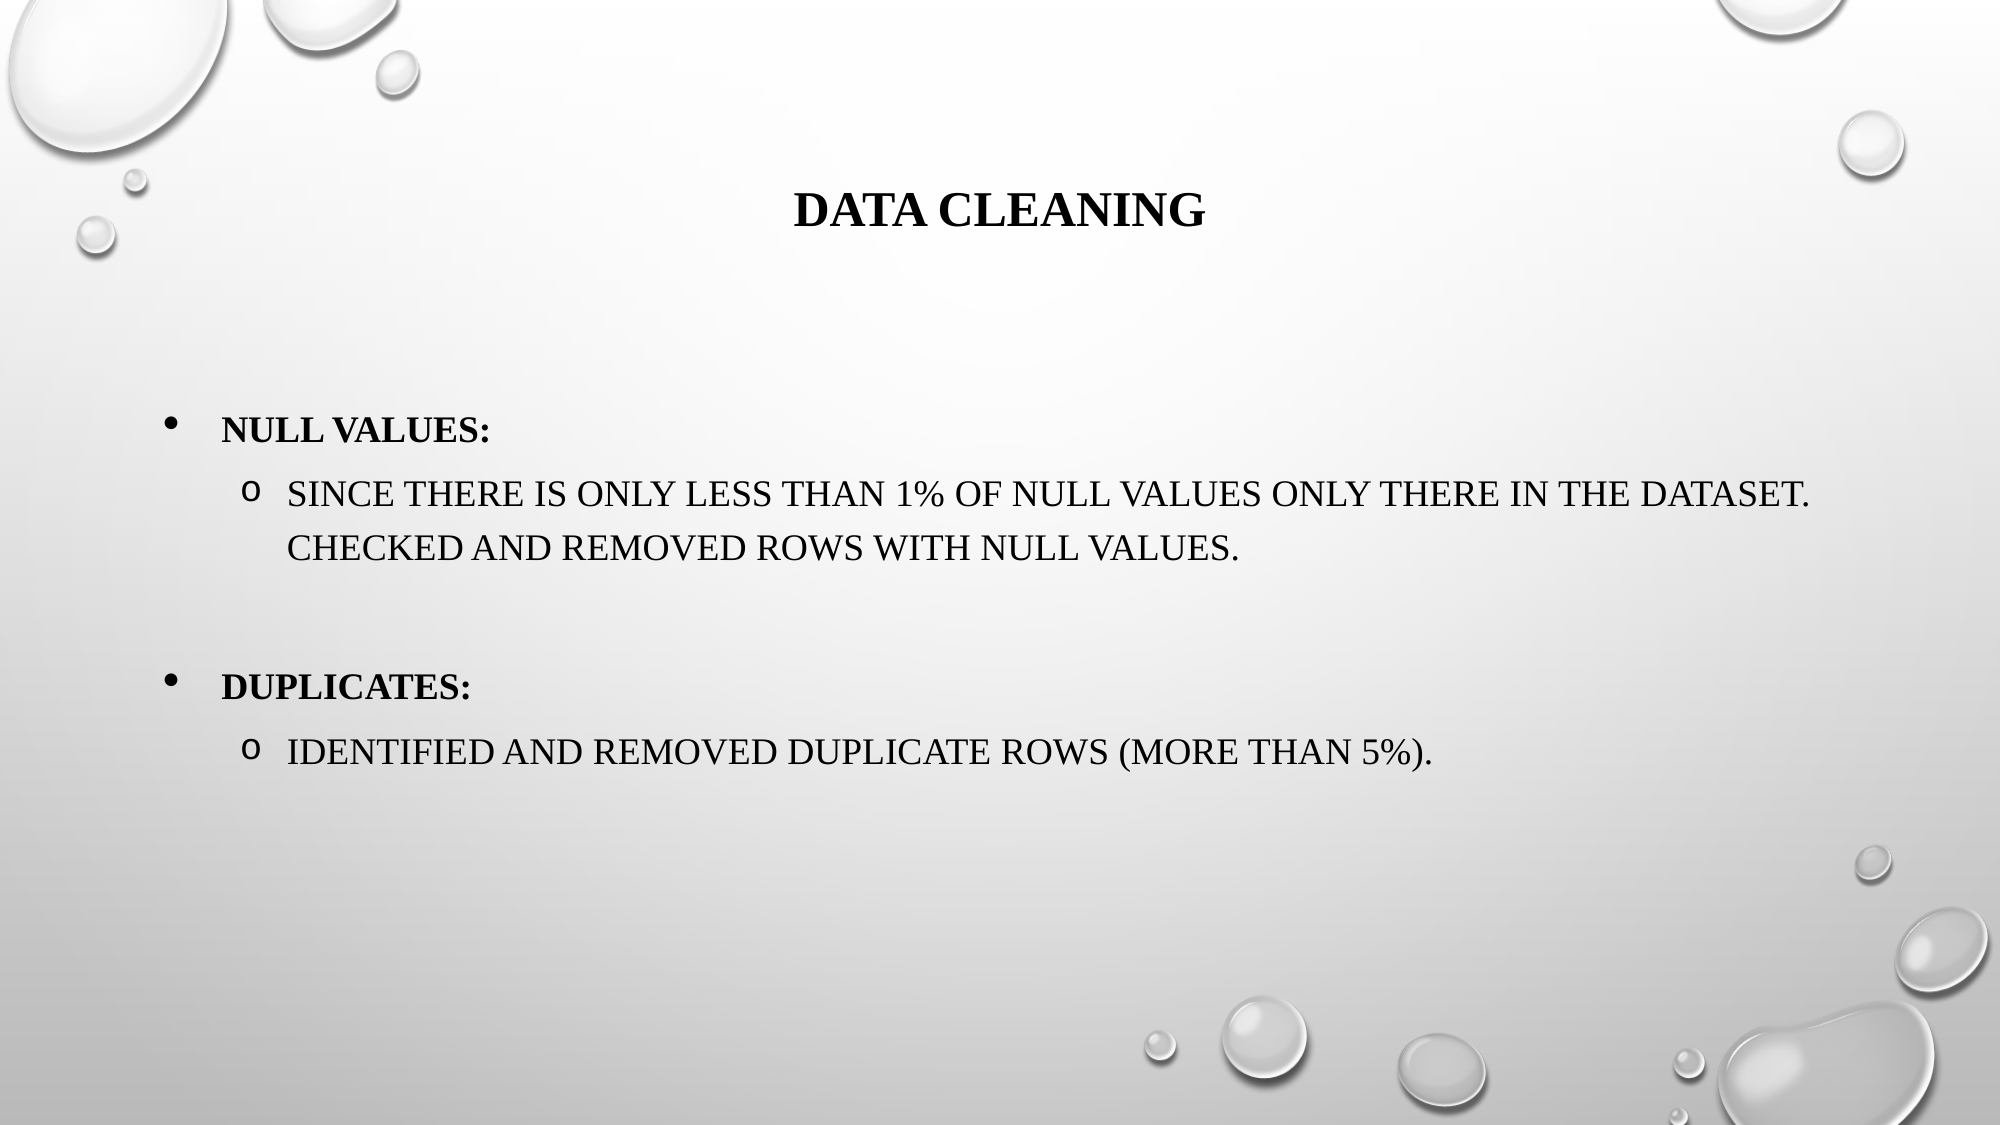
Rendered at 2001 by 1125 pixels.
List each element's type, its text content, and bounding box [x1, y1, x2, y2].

title Data Cleaning [149, 101, 1851, 364]
picture [0, 0, 2000, 1125]
list Null Values: Since there is only less than 1% of null values only there in the dataset. Checked and removed rows with null values. Duplicates: Identified and removed duplicate rows (more than 5%). [149, 388, 1850, 950]
